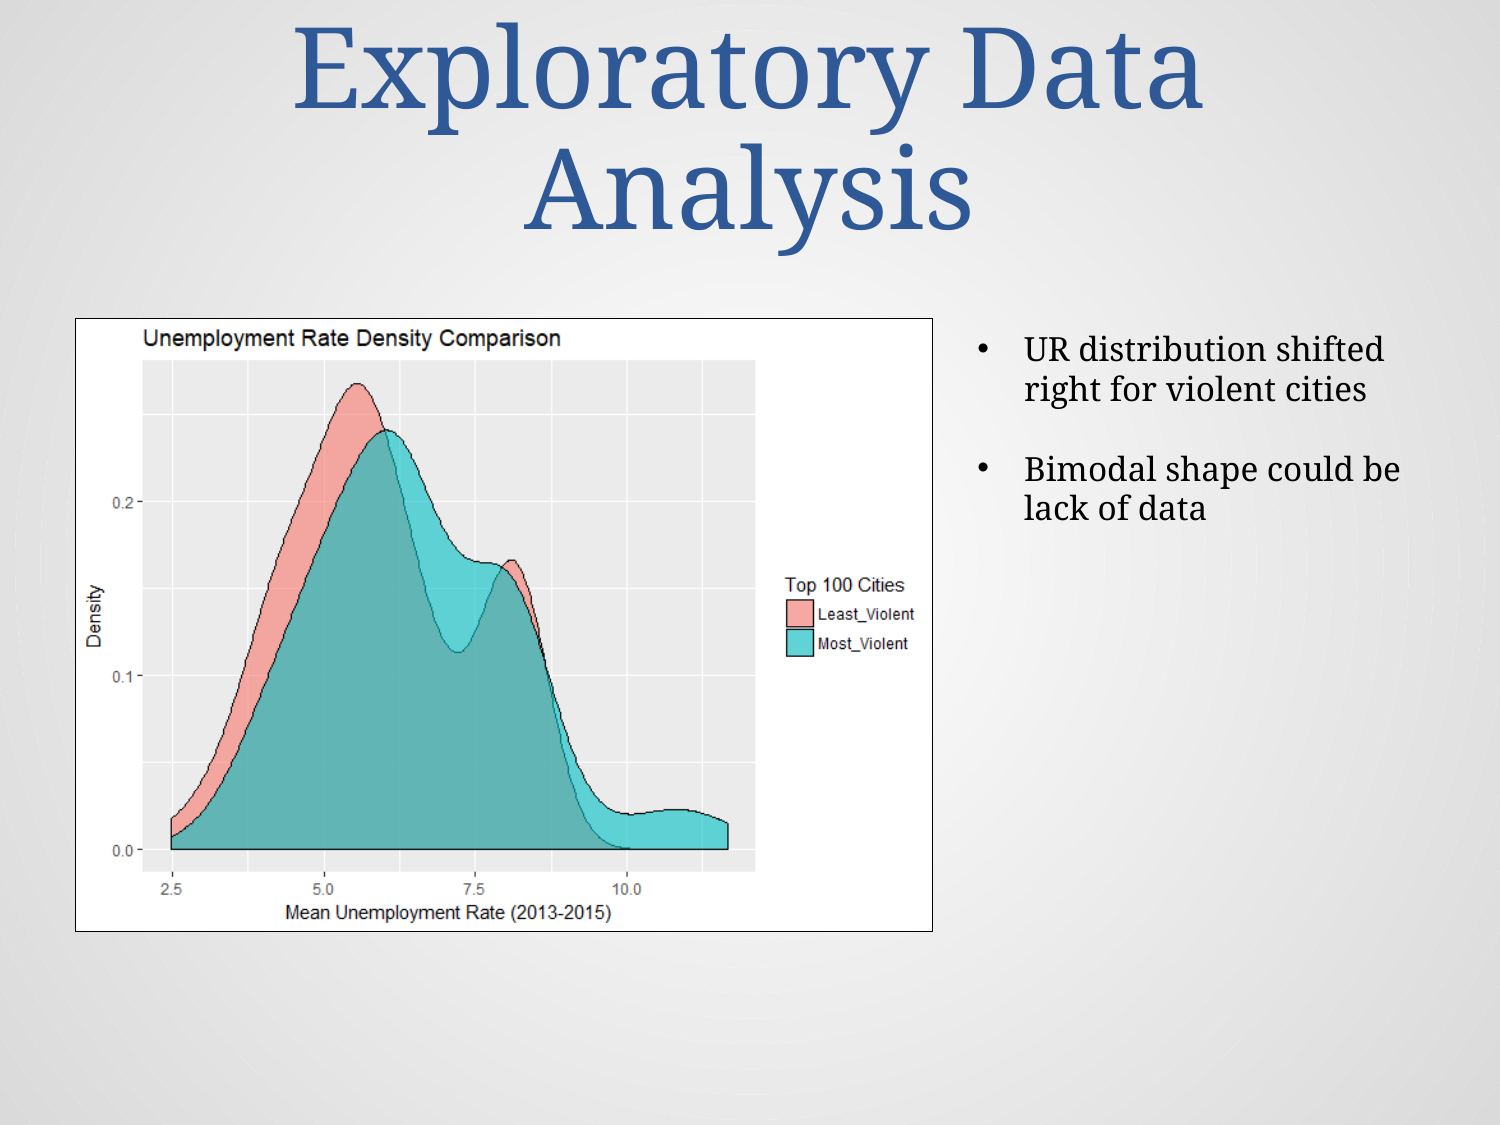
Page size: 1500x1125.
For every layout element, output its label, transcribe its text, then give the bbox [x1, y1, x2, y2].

text_box UR distribution shifted right for violent cities Bimodal shape could be lack of data [962, 320, 1463, 535]
title Exploratory Data Analysis [75, 0, 1425, 263]
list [74, 318, 933, 932]
